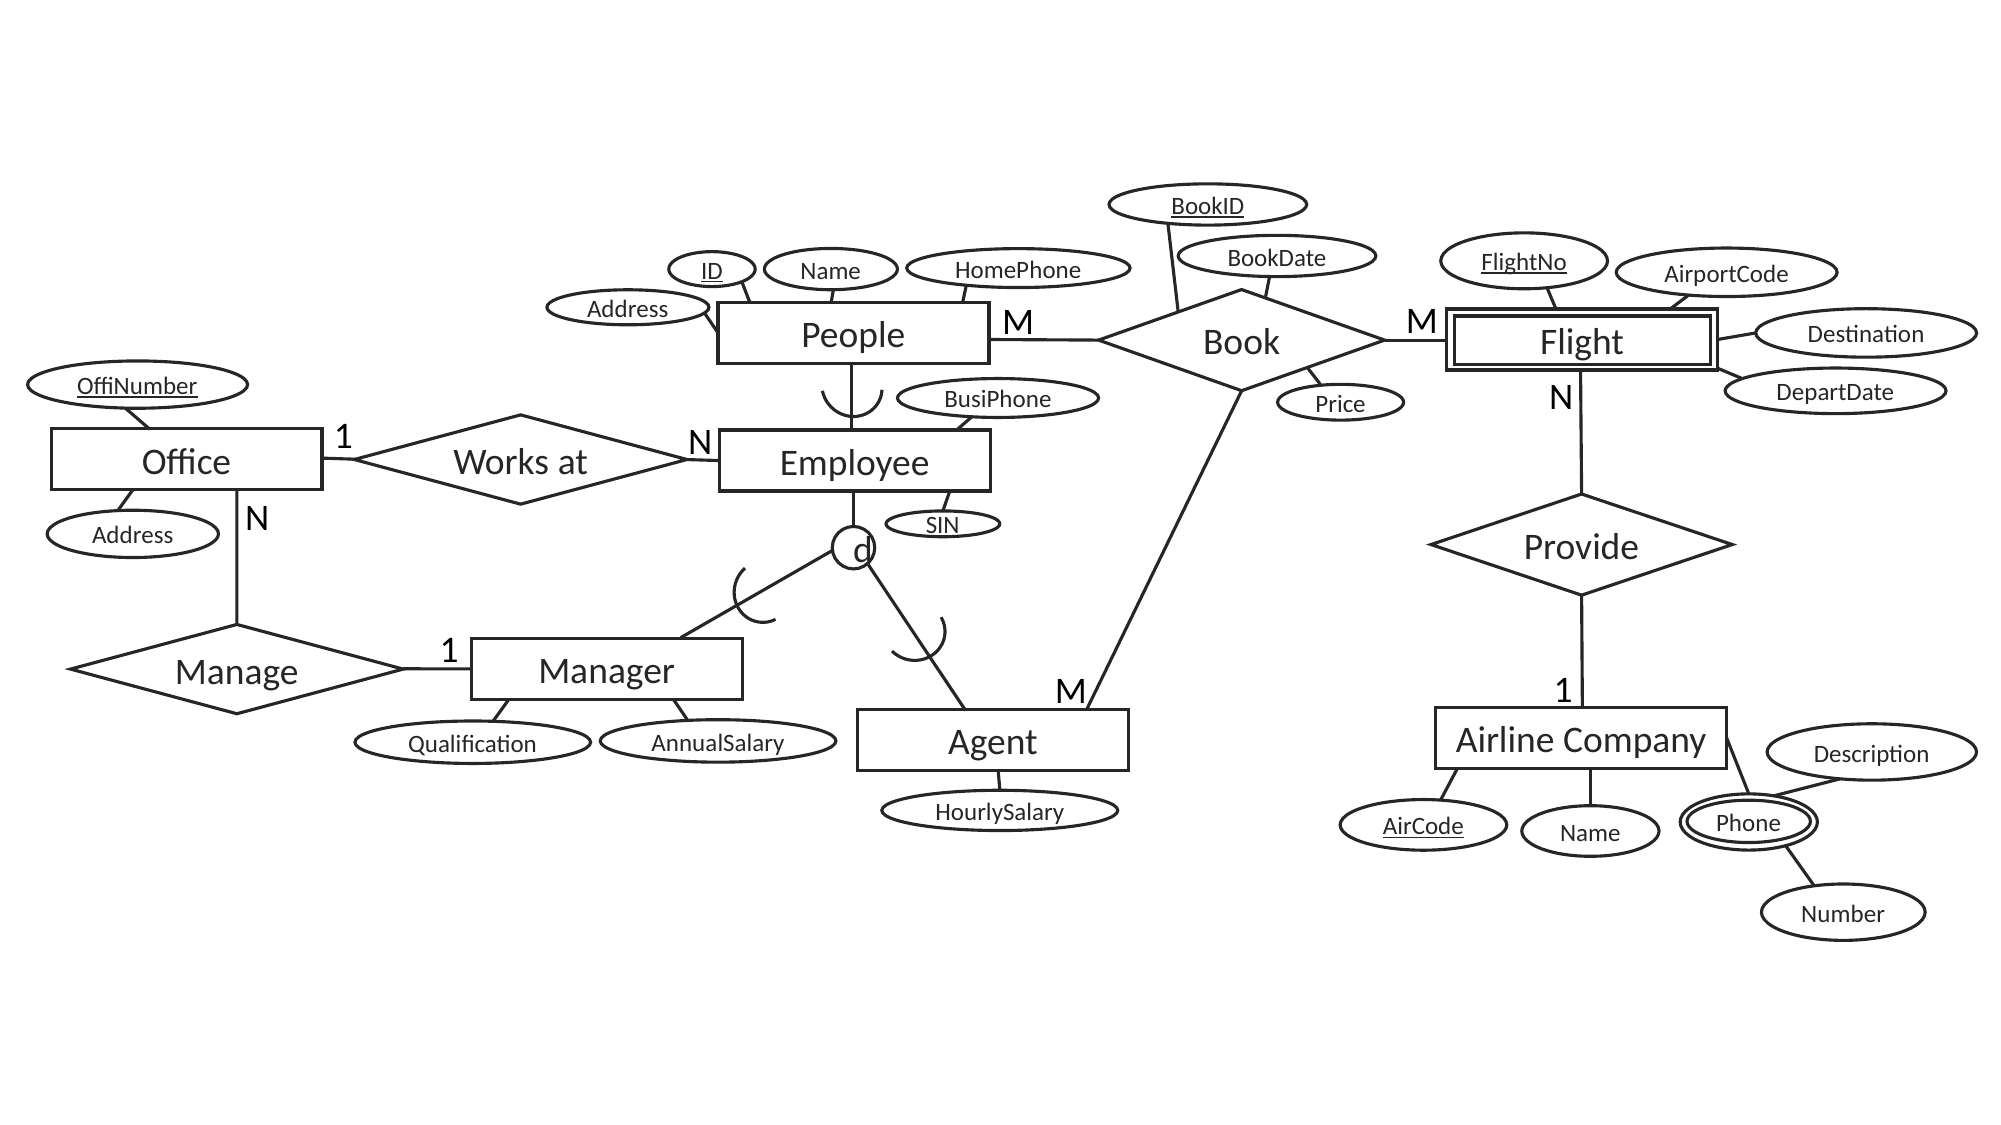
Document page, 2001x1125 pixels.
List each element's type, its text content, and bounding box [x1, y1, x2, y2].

text_box ID [667, 250, 757, 288]
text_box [713, 517, 801, 670]
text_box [821, 357, 883, 429]
text_box HomePhone [905, 247, 1132, 289]
text_box N [673, 409, 715, 469]
text_box M [1391, 341, 1433, 349]
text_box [942, 490, 951, 511]
text_box 1 [319, 403, 361, 464]
text_box Agent [856, 708, 1129, 771]
text_box HourlySalary [880, 789, 1119, 832]
text_box Manager [470, 637, 743, 700]
text_box BookID [1107, 182, 1308, 227]
text_box BookDate [1179, 234, 1377, 278]
text_box Price [1276, 383, 1405, 422]
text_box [1717, 332, 1756, 340]
text_box d [831, 525, 876, 570]
text_box N [1534, 365, 1576, 425]
text_box 1 [424, 617, 466, 668]
text_box M [1391, 289, 1433, 340]
text_box M [987, 289, 1029, 349]
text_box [1717, 368, 1743, 379]
text_box Name [763, 247, 899, 291]
text_box OffiNumber [26, 359, 249, 410]
text_box BusiPhone [896, 377, 1093, 419]
text_box AnnualSalary [599, 718, 838, 764]
text_box DepartDate [1724, 366, 1948, 415]
text_box Works at [361, 413, 673, 506]
text_box Description [1766, 722, 1978, 782]
text_box Address [46, 509, 220, 559]
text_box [873, 561, 961, 714]
text_box Name [1520, 804, 1661, 858]
text_box [1685, 799, 1812, 844]
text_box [1265, 276, 1270, 297]
text_box M [1039, 658, 1082, 719]
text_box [962, 284, 967, 304]
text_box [1086, 390, 1242, 711]
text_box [830, 289, 834, 304]
text_box 1 [1539, 657, 1581, 717]
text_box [493, 700, 509, 721]
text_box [673, 699, 688, 721]
text_box Provide [1427, 493, 1736, 596]
text_box AirportCode [1615, 246, 1839, 298]
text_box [118, 489, 133, 511]
text_box Office [50, 428, 323, 491]
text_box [1546, 287, 1556, 309]
text_box AirCode [1339, 798, 1508, 852]
text_box Manage [66, 623, 403, 715]
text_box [703, 311, 719, 333]
text_box Flight [1446, 308, 1718, 371]
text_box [1167, 224, 1179, 313]
text_box FlightNo [1439, 231, 1609, 290]
text_box N [230, 485, 272, 546]
text_box Number [1760, 882, 1927, 942]
text_box Employee [718, 429, 991, 492]
text_box SIN [884, 509, 1001, 538]
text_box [1306, 366, 1321, 385]
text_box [956, 416, 972, 431]
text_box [1726, 737, 1749, 794]
text_box Destination [1755, 307, 1978, 359]
text_box Qualification [353, 719, 592, 765]
text_box People [717, 301, 990, 364]
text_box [1440, 768, 1458, 800]
text_box [1453, 315, 1711, 365]
text_box 1 [424, 669, 466, 678]
text_box Phone [1679, 792, 1819, 852]
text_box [1785, 845, 1815, 886]
text_box Address [545, 288, 711, 326]
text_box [1773, 778, 1840, 796]
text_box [742, 282, 751, 304]
text_box Airline Company [1435, 706, 1728, 769]
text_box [1670, 295, 1689, 309]
text_box Book [1099, 288, 1385, 391]
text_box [125, 408, 150, 430]
